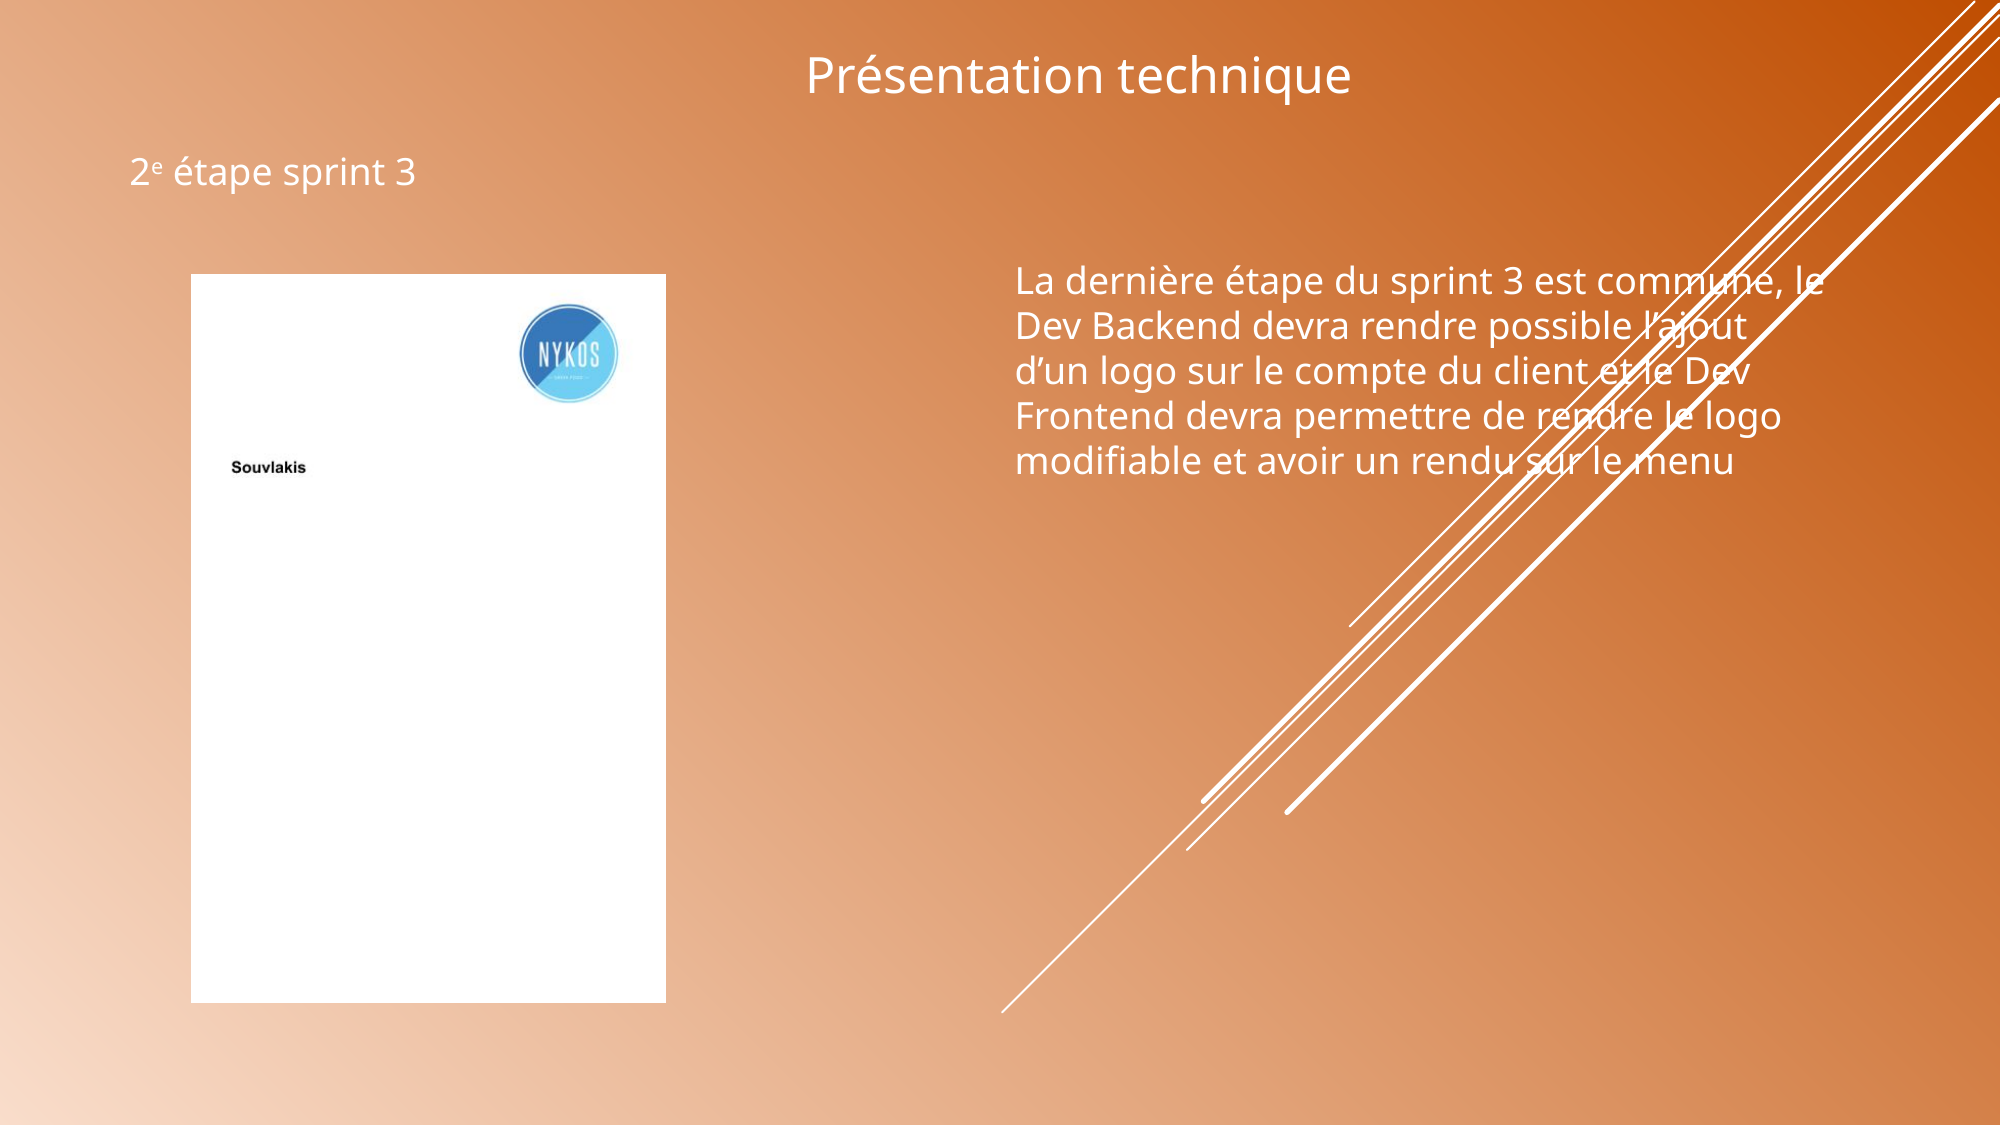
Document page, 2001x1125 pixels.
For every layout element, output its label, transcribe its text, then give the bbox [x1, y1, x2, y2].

text_box Présentation technique [790, 36, 1369, 112]
text_box 2e étape sprint 3 [114, 140, 432, 201]
picture [191, 274, 666, 1003]
text_box La dernière étape du sprint 3 est commune, le Dev Backend devra rendre possible l’ajout d’un logo sur le compte du client et le Dev Frontend devra permettre de rendre le logo modifiable et avoir un rendu sur le menu [999, 249, 1845, 535]
